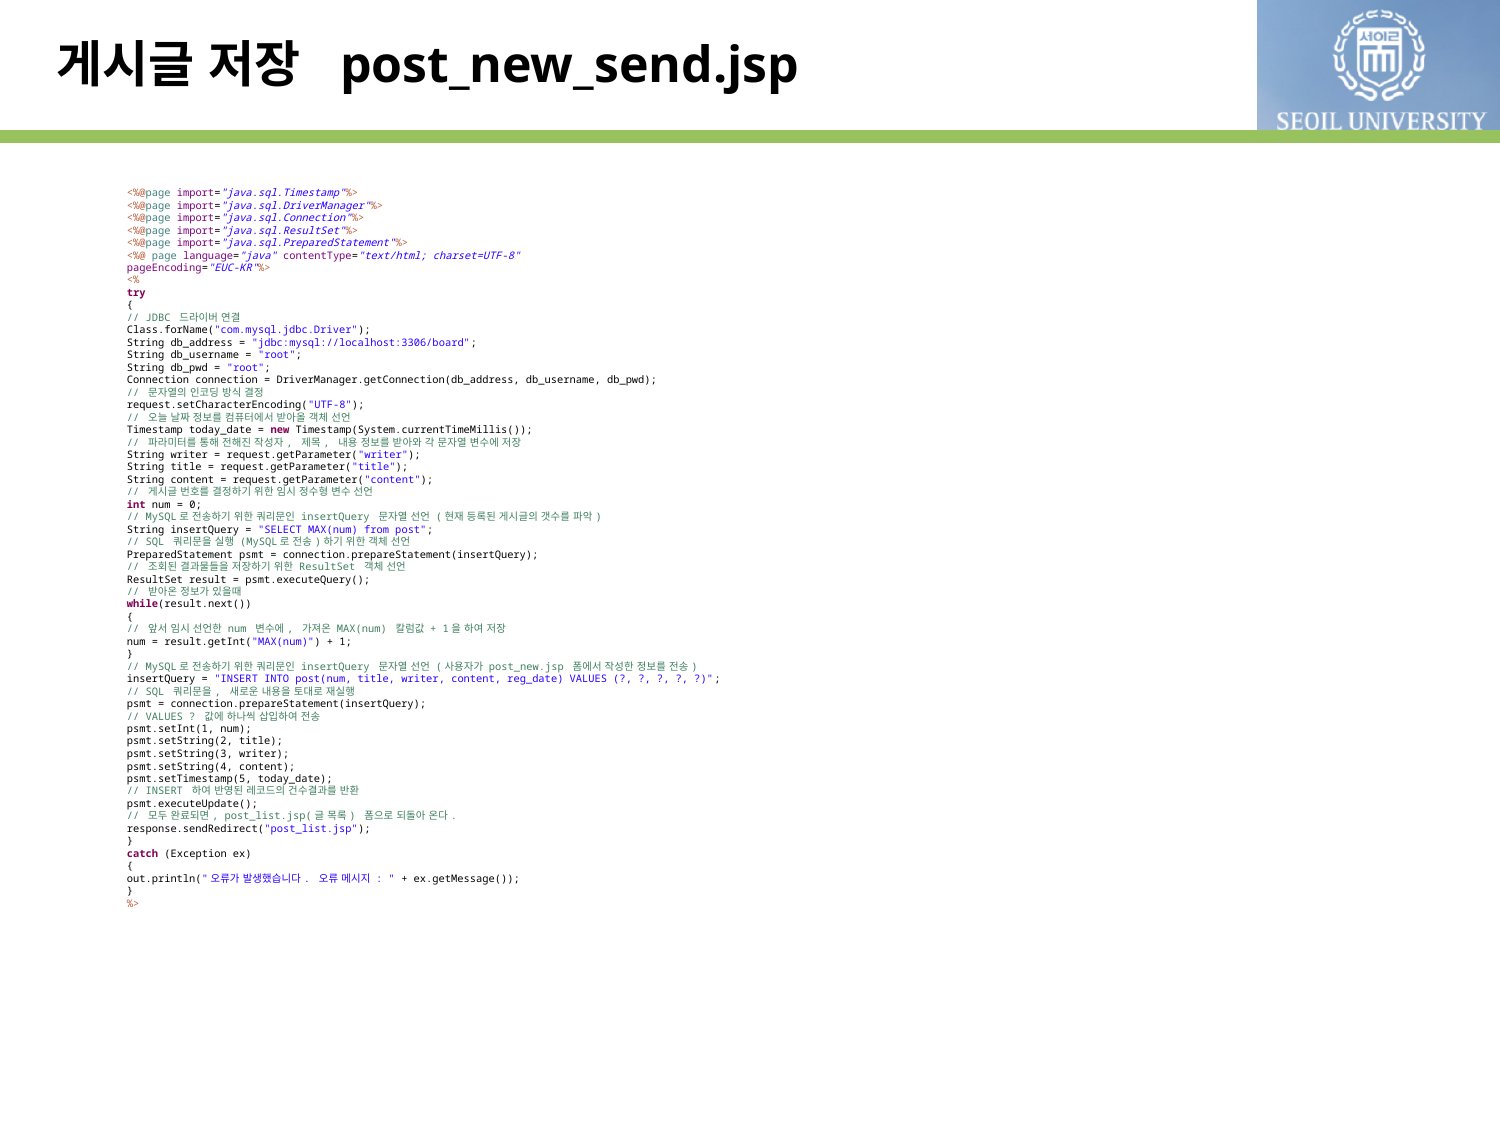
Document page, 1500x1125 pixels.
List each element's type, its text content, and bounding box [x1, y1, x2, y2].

text_box <%@page import="java.sql.Timestamp"%> <%@page import="java.sql.DriverManager"%> <%@page import="java.sql.Connection"%> <%@page import="java.sql.ResultSet"%> <%@page import="java.sql.PreparedStatement"%> <%@ page language="java" contentType="text/html; charset=UTF-8" pageEncoding="EUC-KR"%> <% try { // JDBC 드라이버 연결 Class.forName("com.mysql.jdbc.Driver"); String db_address = "jdbc:mysql://localhost:3306/board"; String db_username = "root"; String db_pwd = "root"; Connection connection = DriverManager.getConnection(db_address, db_username, db_pwd); // 문자열의 인코딩 방식 결정 request.setCharacterEncoding("UTF-8"); // 오늘 날짜 정보를 컴퓨터에서 받아올 객체 선언 Timestamp today_date = new Timestamp(System.currentTimeMillis()); // 파라미터를 통해 전해진 작성자, 제목, 내용 정보를 받아와 각 문자열 변수에 저장 String writer = request.getParameter("writer"); String title = request.getParameter("title"); String content = request.getParameter("content"); // 게시글 번호를 결정하기 위한 임시 정수형 변수 선언 int num = 0; // MySQL로 전송하기 위한 쿼리문인 insertQuery 문자열 선언 (현재 등록된 게시글의 갯수를 파악) String insertQuery = "SELECT MAX(num) from post"; // SQL 쿼리문을 실행 (MySQL로 전송)하기 위한 객체 선언 PreparedStatement psmt = connection.prepareStatement(insertQuery); // 조회된 결과물들을 저장하기 위한 ResultSet 객체 선언 ResultSet result = psmt.executeQuery(); // 받아온 정보가 있을때 while(result.next()) { // 앞서 임시 선언한 num 변수에, 가져온 MAX(num) 칼럼값 + 1을 하여 저장 num = result.getInt("MAX(num)") + 1; } // MySQL로 전송하기 위한 쿼리문인 insertQuery 문자열 선언 (사용자가 post_new.jsp 폼에서 작성한 정보를 전송) insertQuery = "INSERT INTO post(num, title, writer, content, reg_date) VALUES (?, ?, ?, ?, ?)"; // SQL 쿼리문을, 새로운 내용을 토대로 재실행 psmt = connection.prepareStatement(insertQuery); // VALUES ? 값에 하나씩 삽입하여 전송 psmt.setInt(1, num); psmt.setString(2, title); psmt.setString(3, writer); psmt.setString(4, content); psmt.setTimestamp(5, today_date); // INSERT 하여 반영된 레코드의 건수결과를 반환 psmt.executeUpdate(); // 모두 완료되면, post_list.jsp(글 목록) 폼으로 되돌아 온다. response.sendRedirect("post_list.jsp"); } catch (Exception ex) { out.println("오류가 발생했습니다. 오류 메시지 : " + ex.getMessage()); } %> [112, 178, 1074, 917]
title 게시글 저장 post_new_send.jsp [40, 16, 1282, 108]
picture [1257, 0, 1500, 130]
